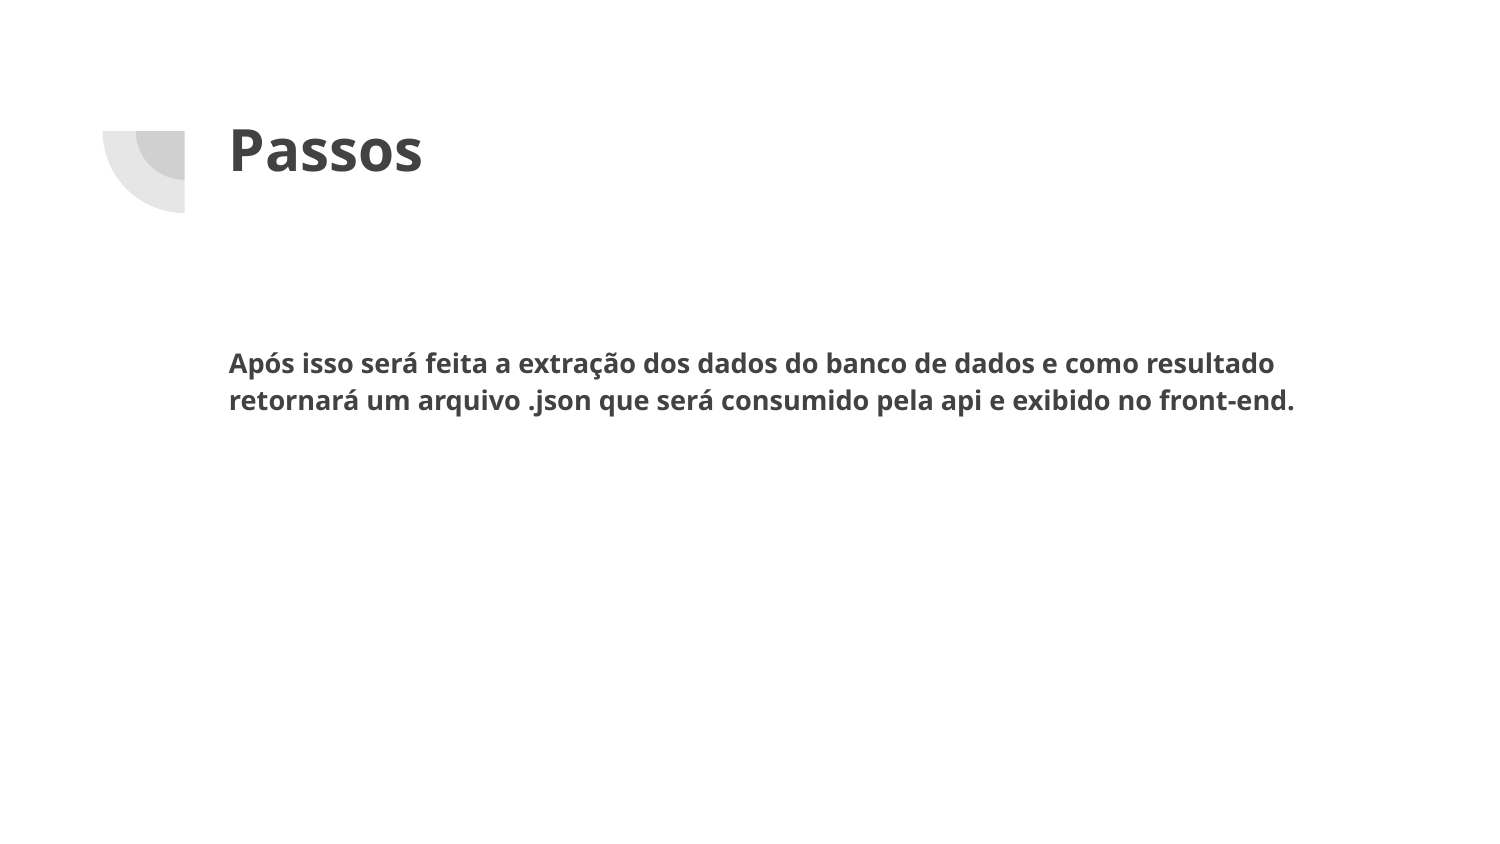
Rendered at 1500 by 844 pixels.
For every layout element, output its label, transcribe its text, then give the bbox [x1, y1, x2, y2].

title Passos [213, 98, 1368, 263]
list Após isso será feita a extração dos dados do banco de dados e como resultado retornará um arquivo .json que será consumido pela api e exibido no front-end. [213, 326, 1368, 744]
